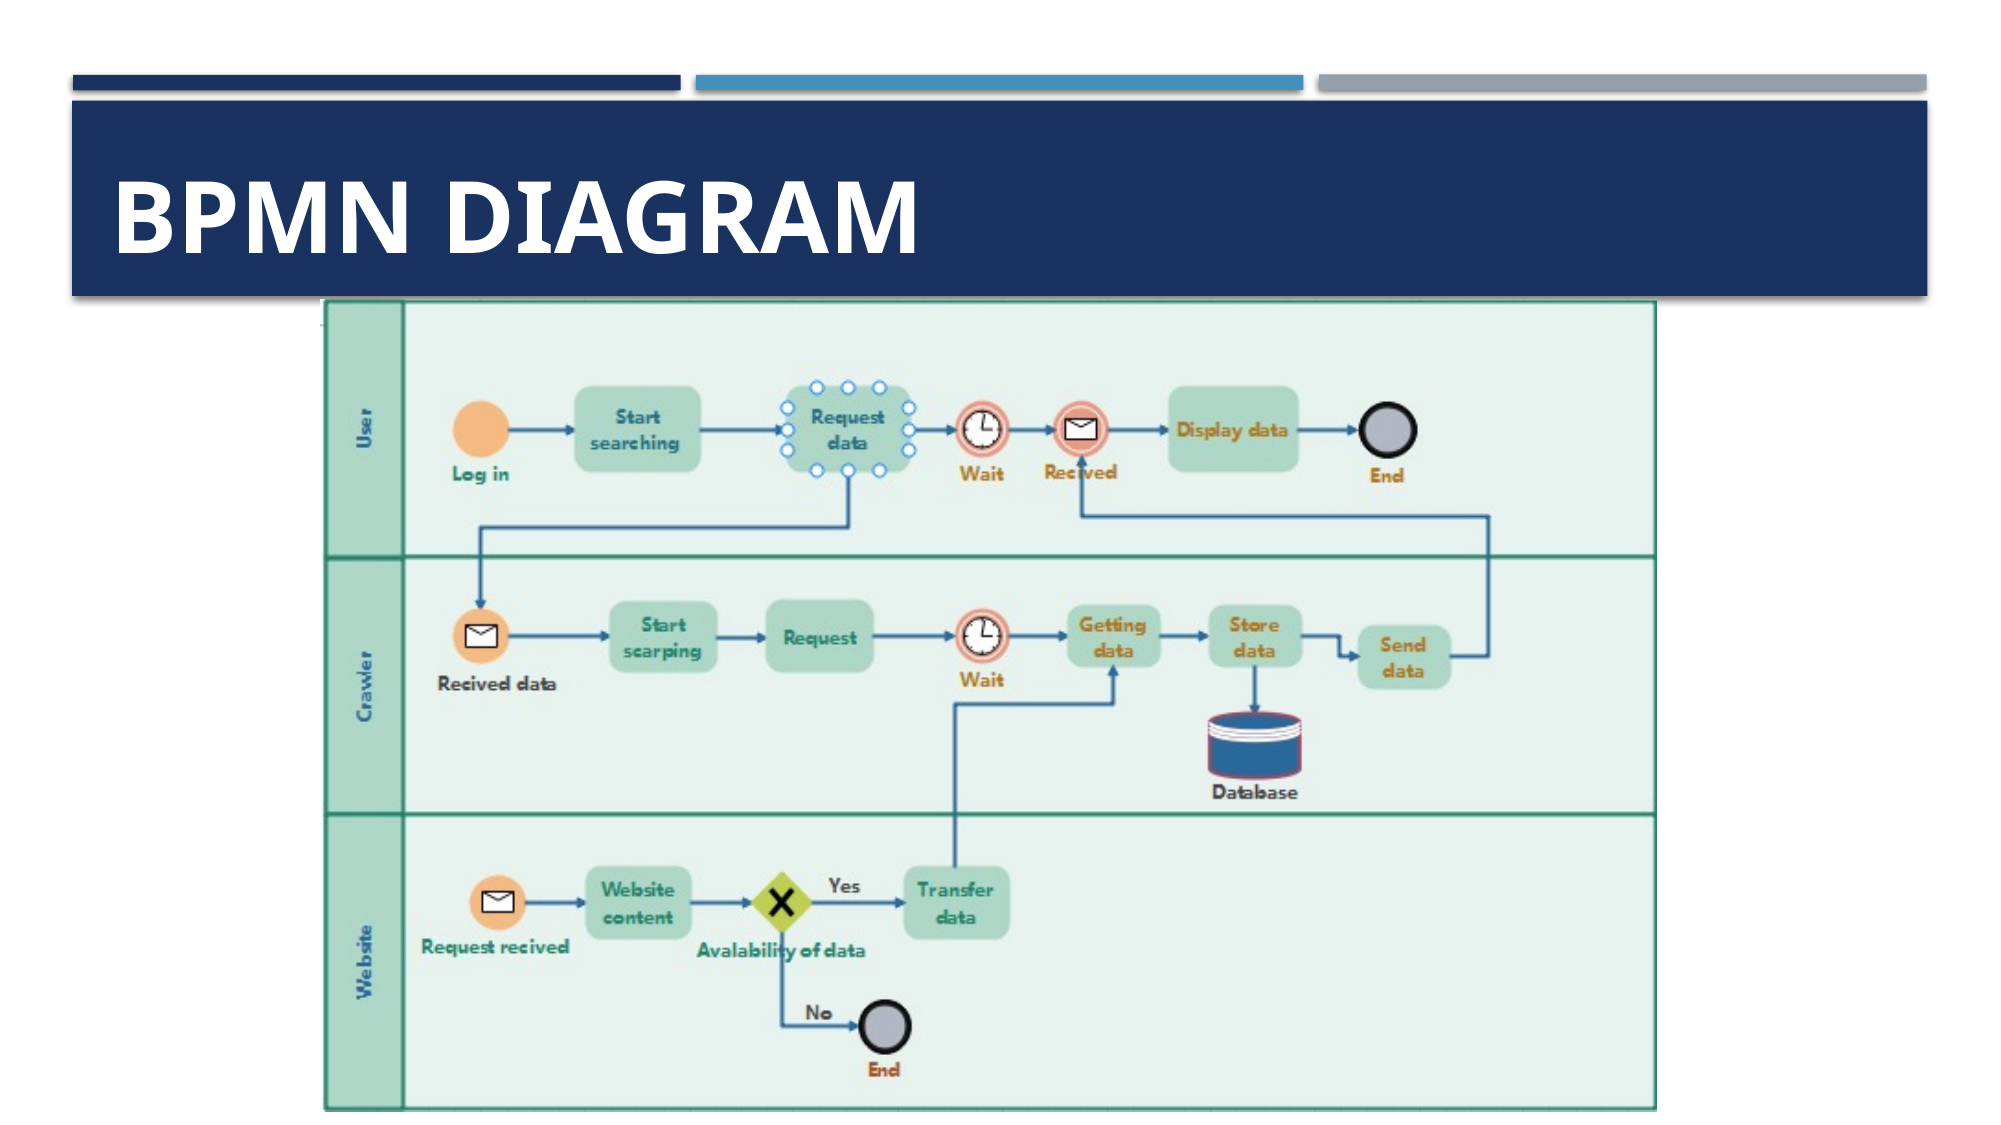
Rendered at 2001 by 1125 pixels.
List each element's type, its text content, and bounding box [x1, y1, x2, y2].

picture [320, 299, 1658, 1113]
title BPMN Diagram [95, 115, 1905, 282]
